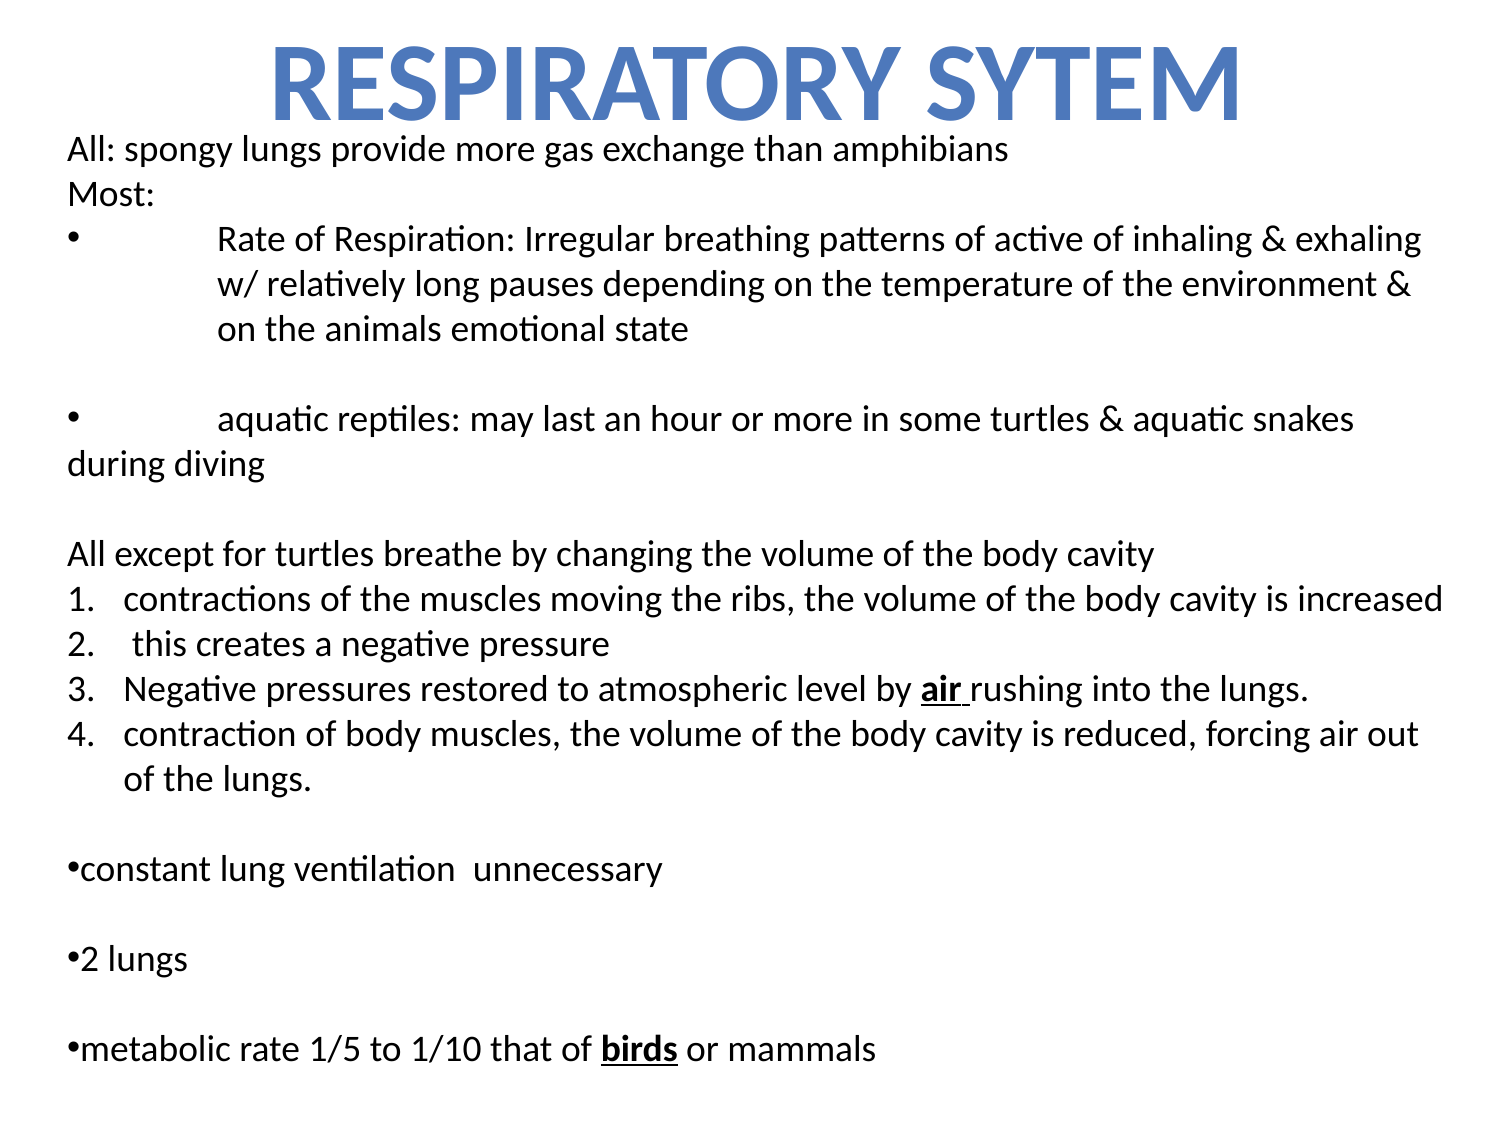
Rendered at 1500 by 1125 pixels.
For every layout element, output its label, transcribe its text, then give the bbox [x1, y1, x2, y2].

text_box All: spongy lungs provide more gas exchange than amphibians Most: Rate of Respiration: Irregular breathing patterns of active of inhaling & exhaling w/ relatively long pauses depending on the temperature of the environment & on the animals emotional state aquatic reptiles: may last an hour or more in some turtles & aquatic snakes during diving All except for turtles breathe by changing the volume of the body cavity contractions of the muscles moving the ribs, the volume of the body cavity is increased this creates a negative pressure Negative pressures restored to atmospheric level by air rushing into the lungs. contraction of body muscles, the volume of the body cavity is reduced, forcing air out of the lungs. constant lung ventilation unnecessary 2 lungs metabolic rate 1/5 to 1/10 that of birds or mammals [52, 116, 1465, 1125]
text_box Respiratory Sytem [254, 0, 1261, 116]
